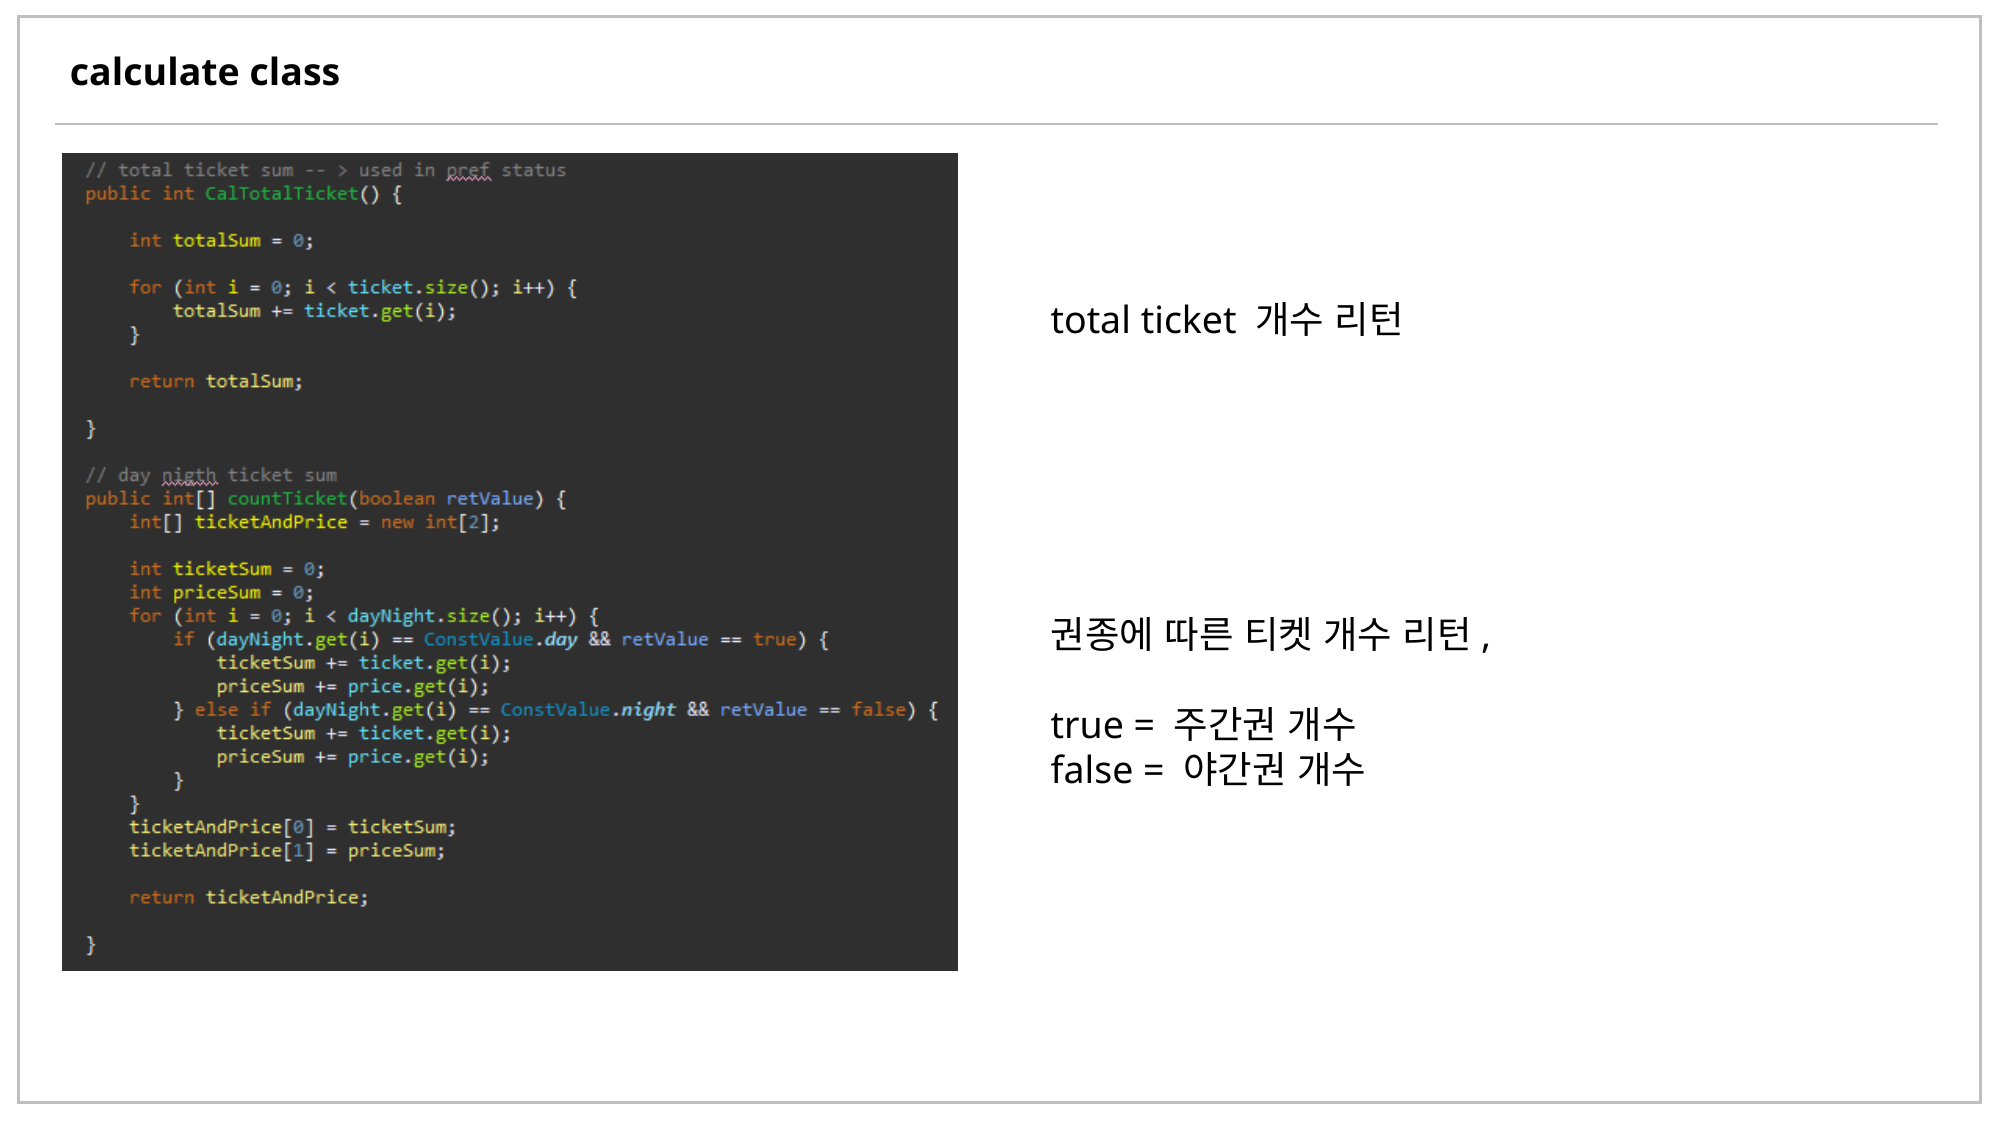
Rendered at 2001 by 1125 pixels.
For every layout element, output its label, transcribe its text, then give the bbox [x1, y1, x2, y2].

text_box total ticket 개수 리턴 권종에 따른 티켓 개수 리턴, true = 주간권 개수 false = 야간권 개수 [1035, 288, 1735, 798]
picture [62, 153, 958, 972]
text_box calculate class [55, 40, 356, 101]
